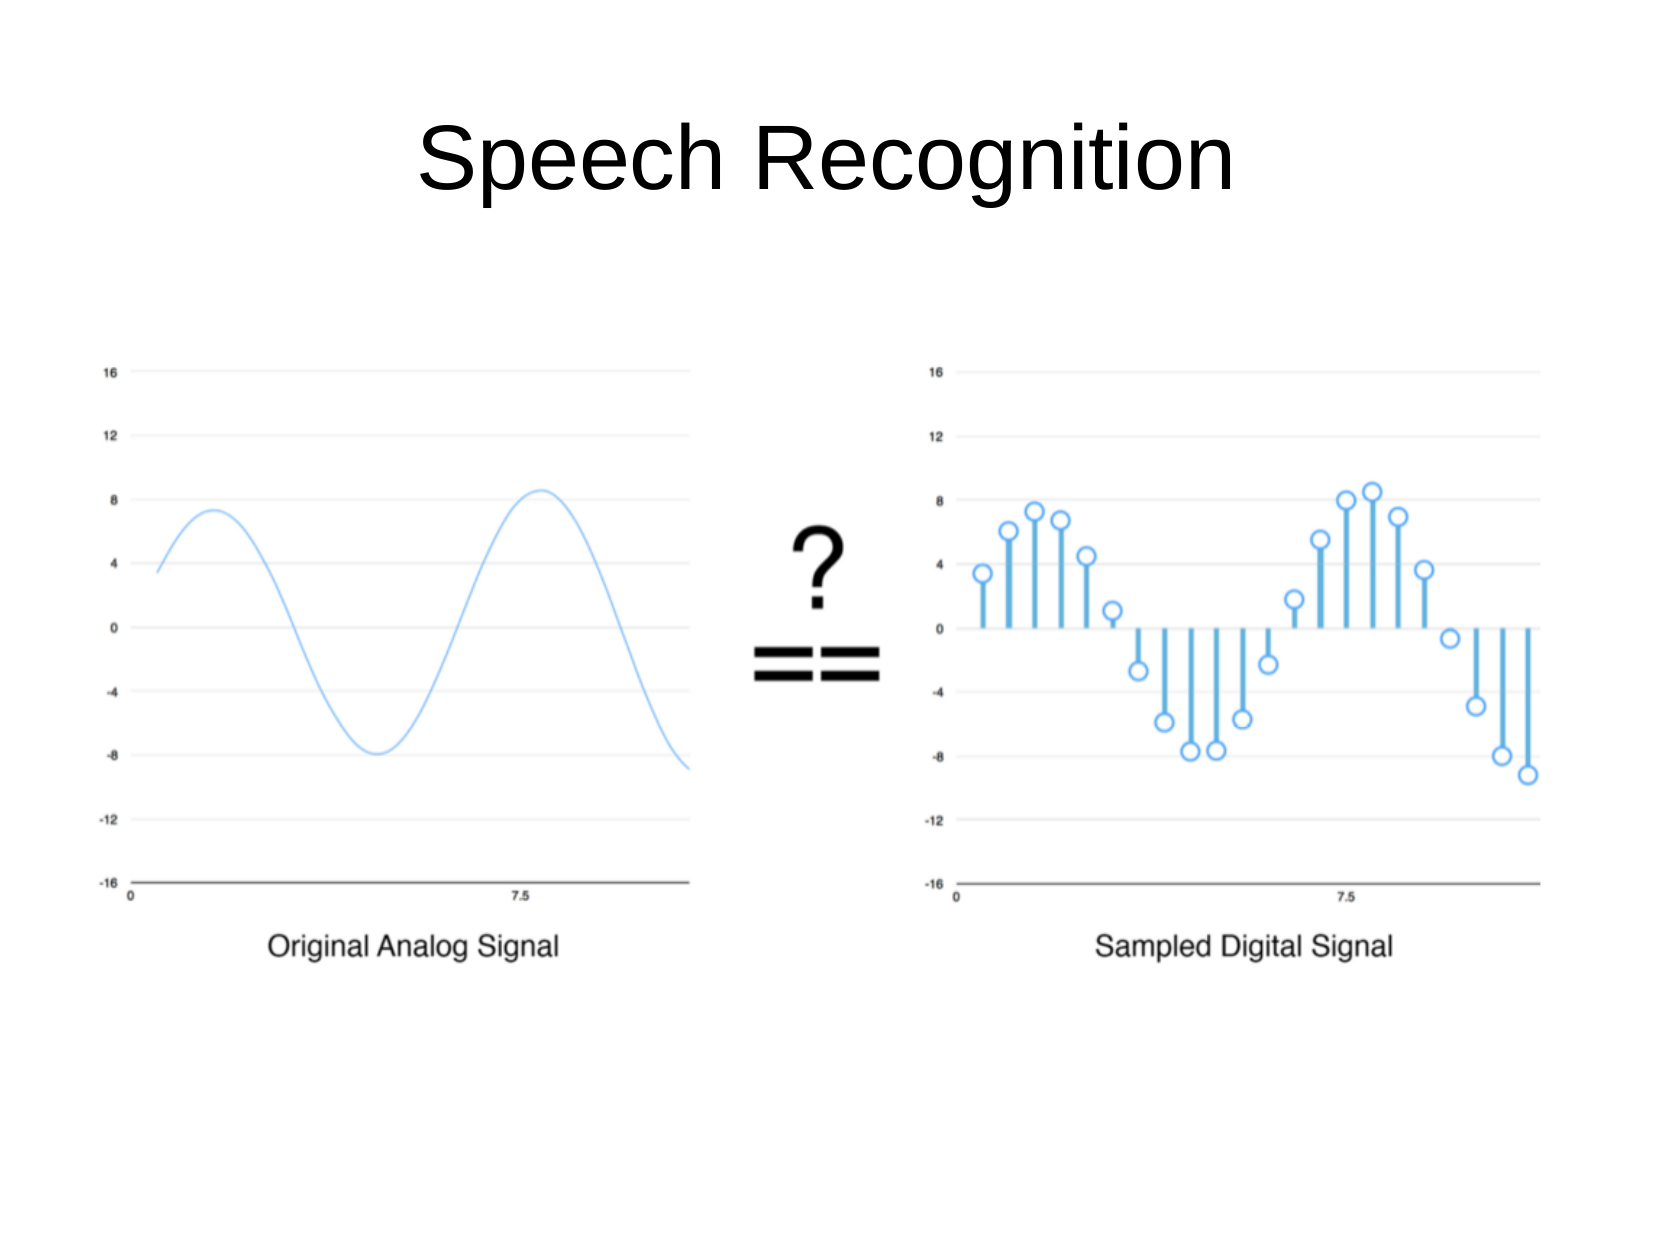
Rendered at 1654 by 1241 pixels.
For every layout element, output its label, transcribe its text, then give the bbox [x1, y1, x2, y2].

picture [82, 324, 1571, 975]
text_box Speech Recognition [82, 49, 1571, 257]
